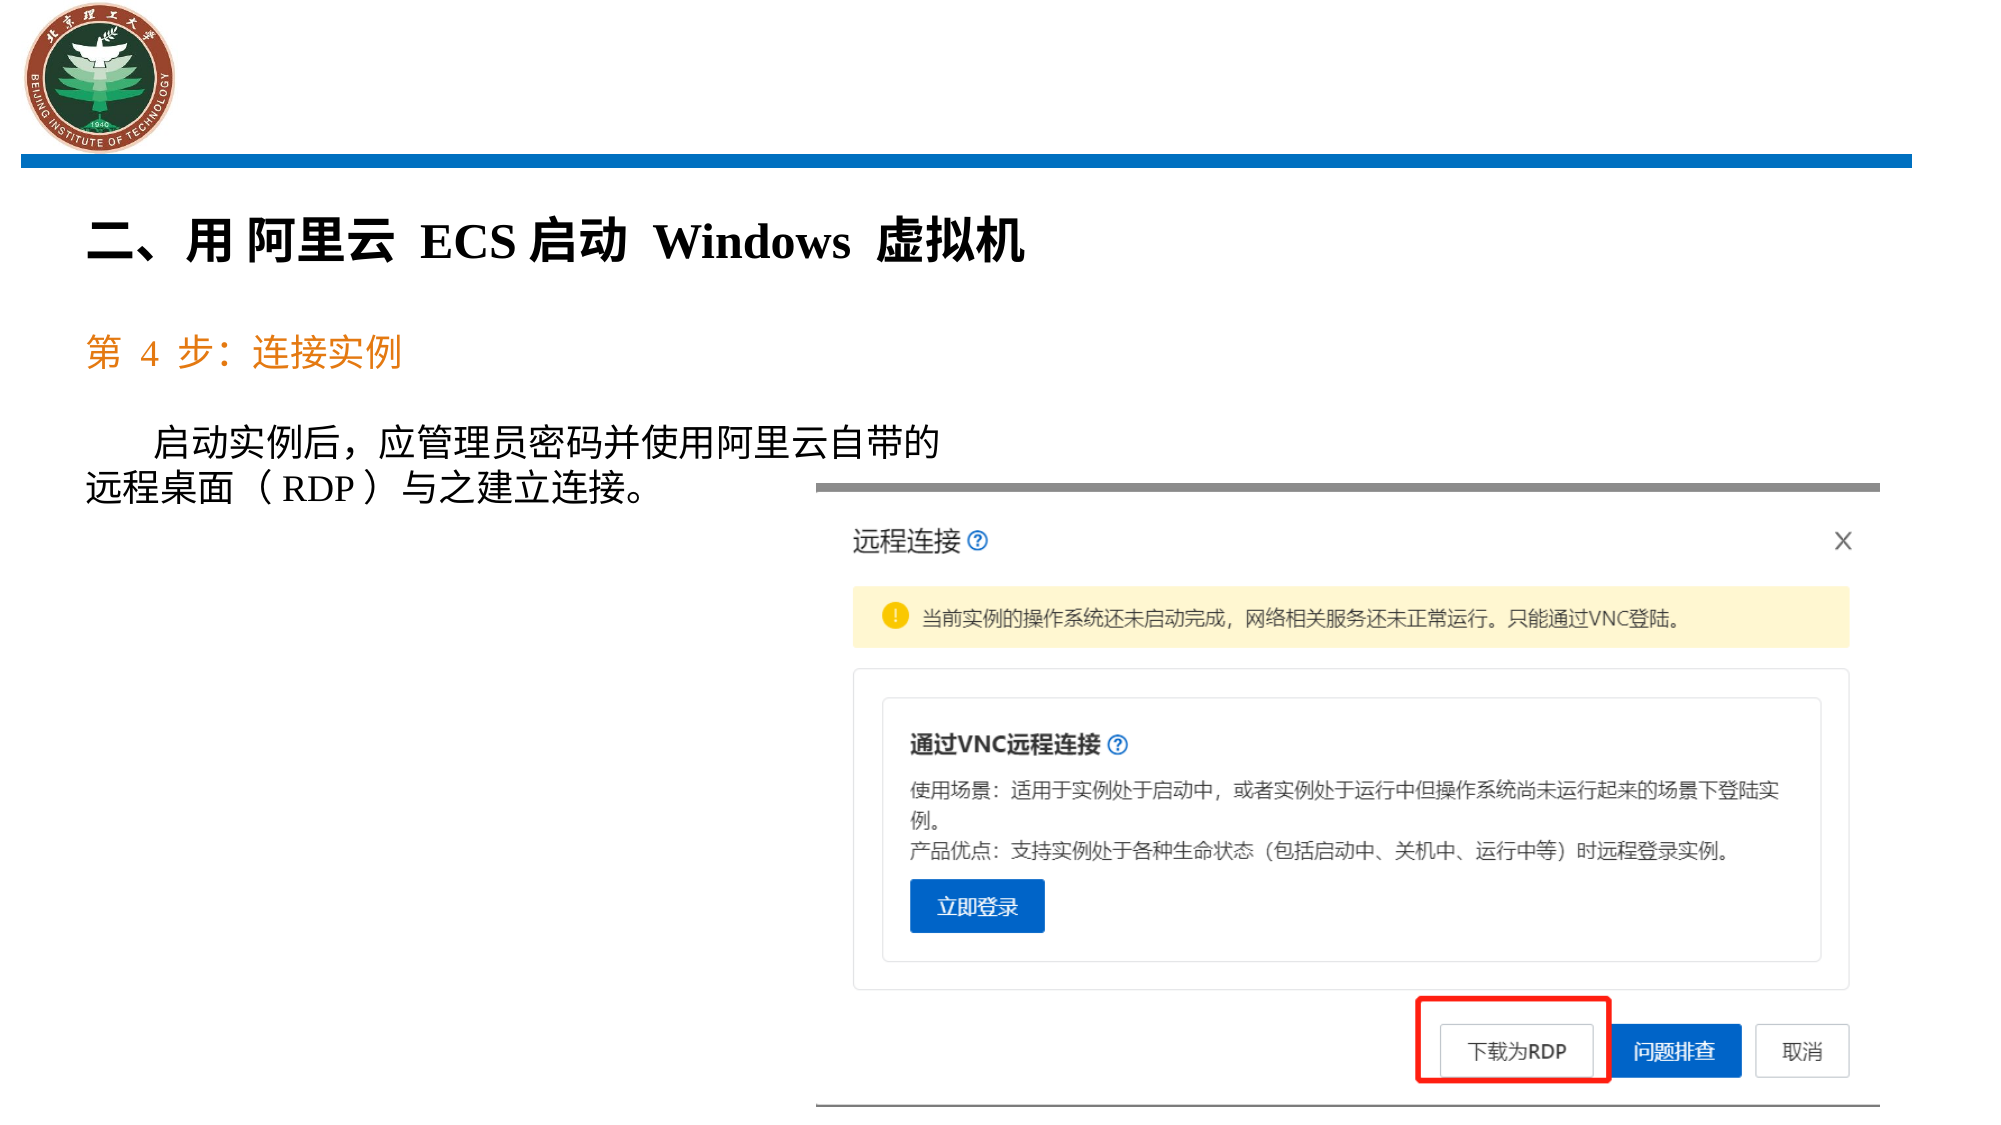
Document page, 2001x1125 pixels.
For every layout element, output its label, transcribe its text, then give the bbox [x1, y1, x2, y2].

picture [816, 483, 1880, 1107]
text_box 第 4 步：连接实例 启动实例后，应管理员密码并使用阿里云自带的远程桌面（RDP）与之建立连接。 [70, 321, 975, 562]
picture [21, 0, 178, 156]
text_box 二、用 阿里云 ECS启动 Windows 虚拟机 [70, 201, 1132, 277]
text_box [21, 154, 1912, 168]
